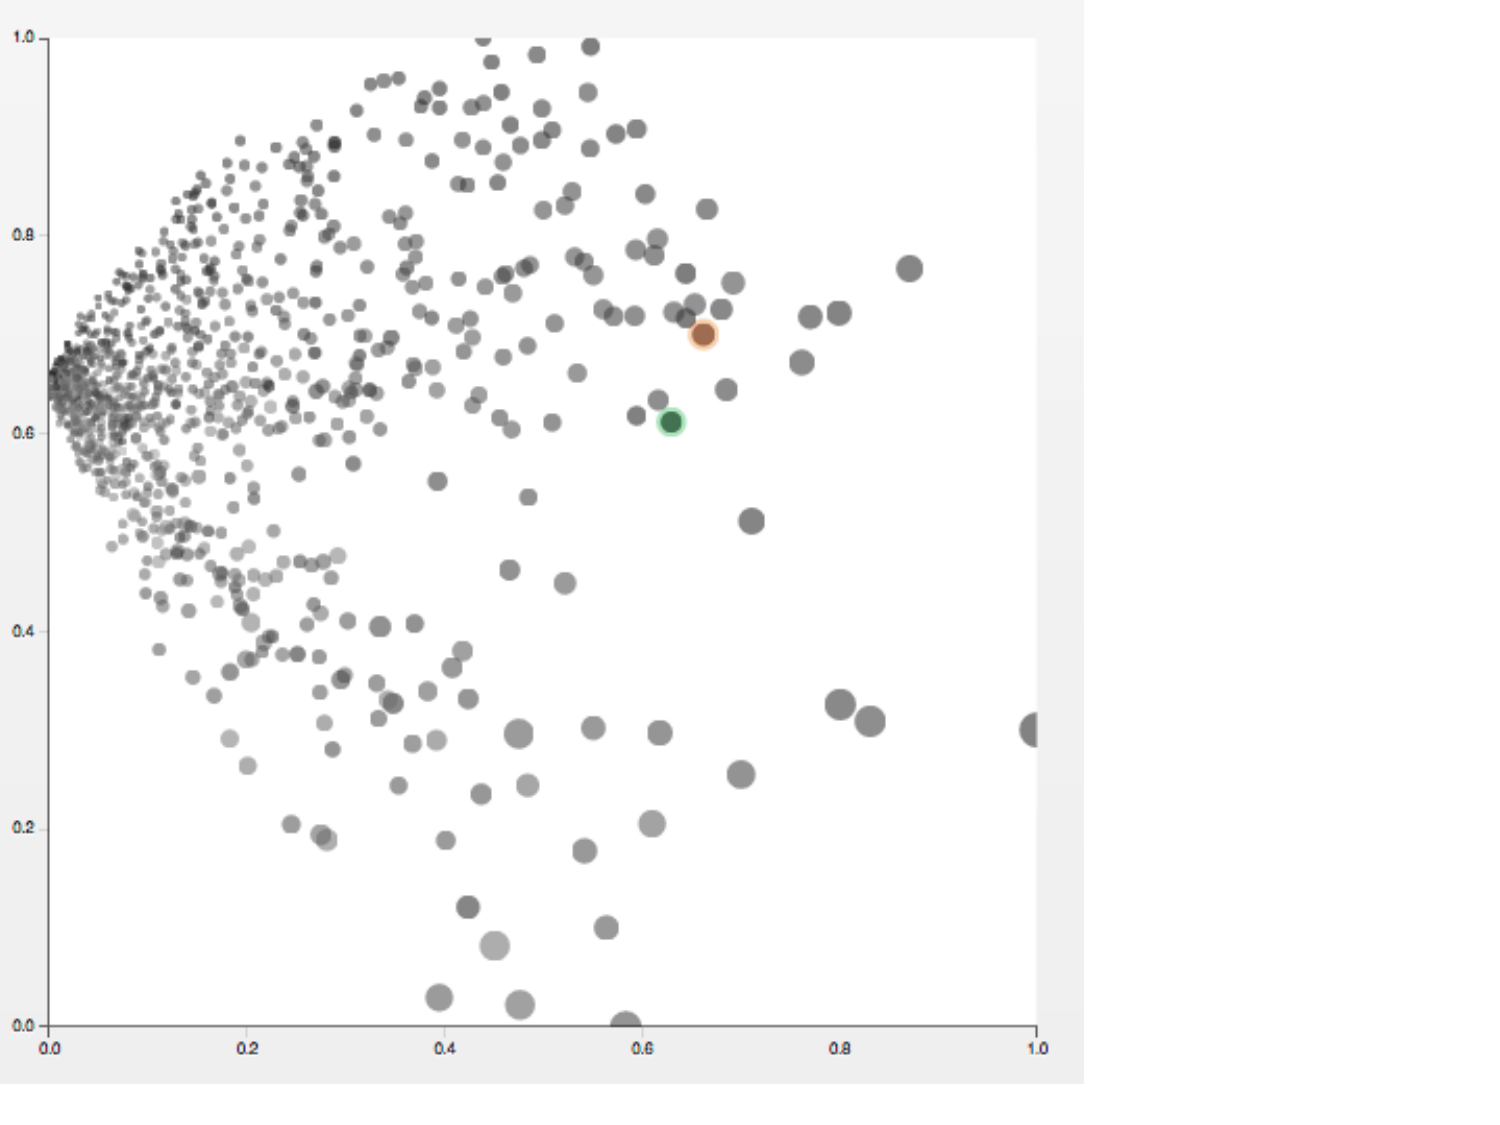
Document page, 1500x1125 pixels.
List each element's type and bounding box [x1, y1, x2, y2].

picture [0, 0, 1084, 1084]
